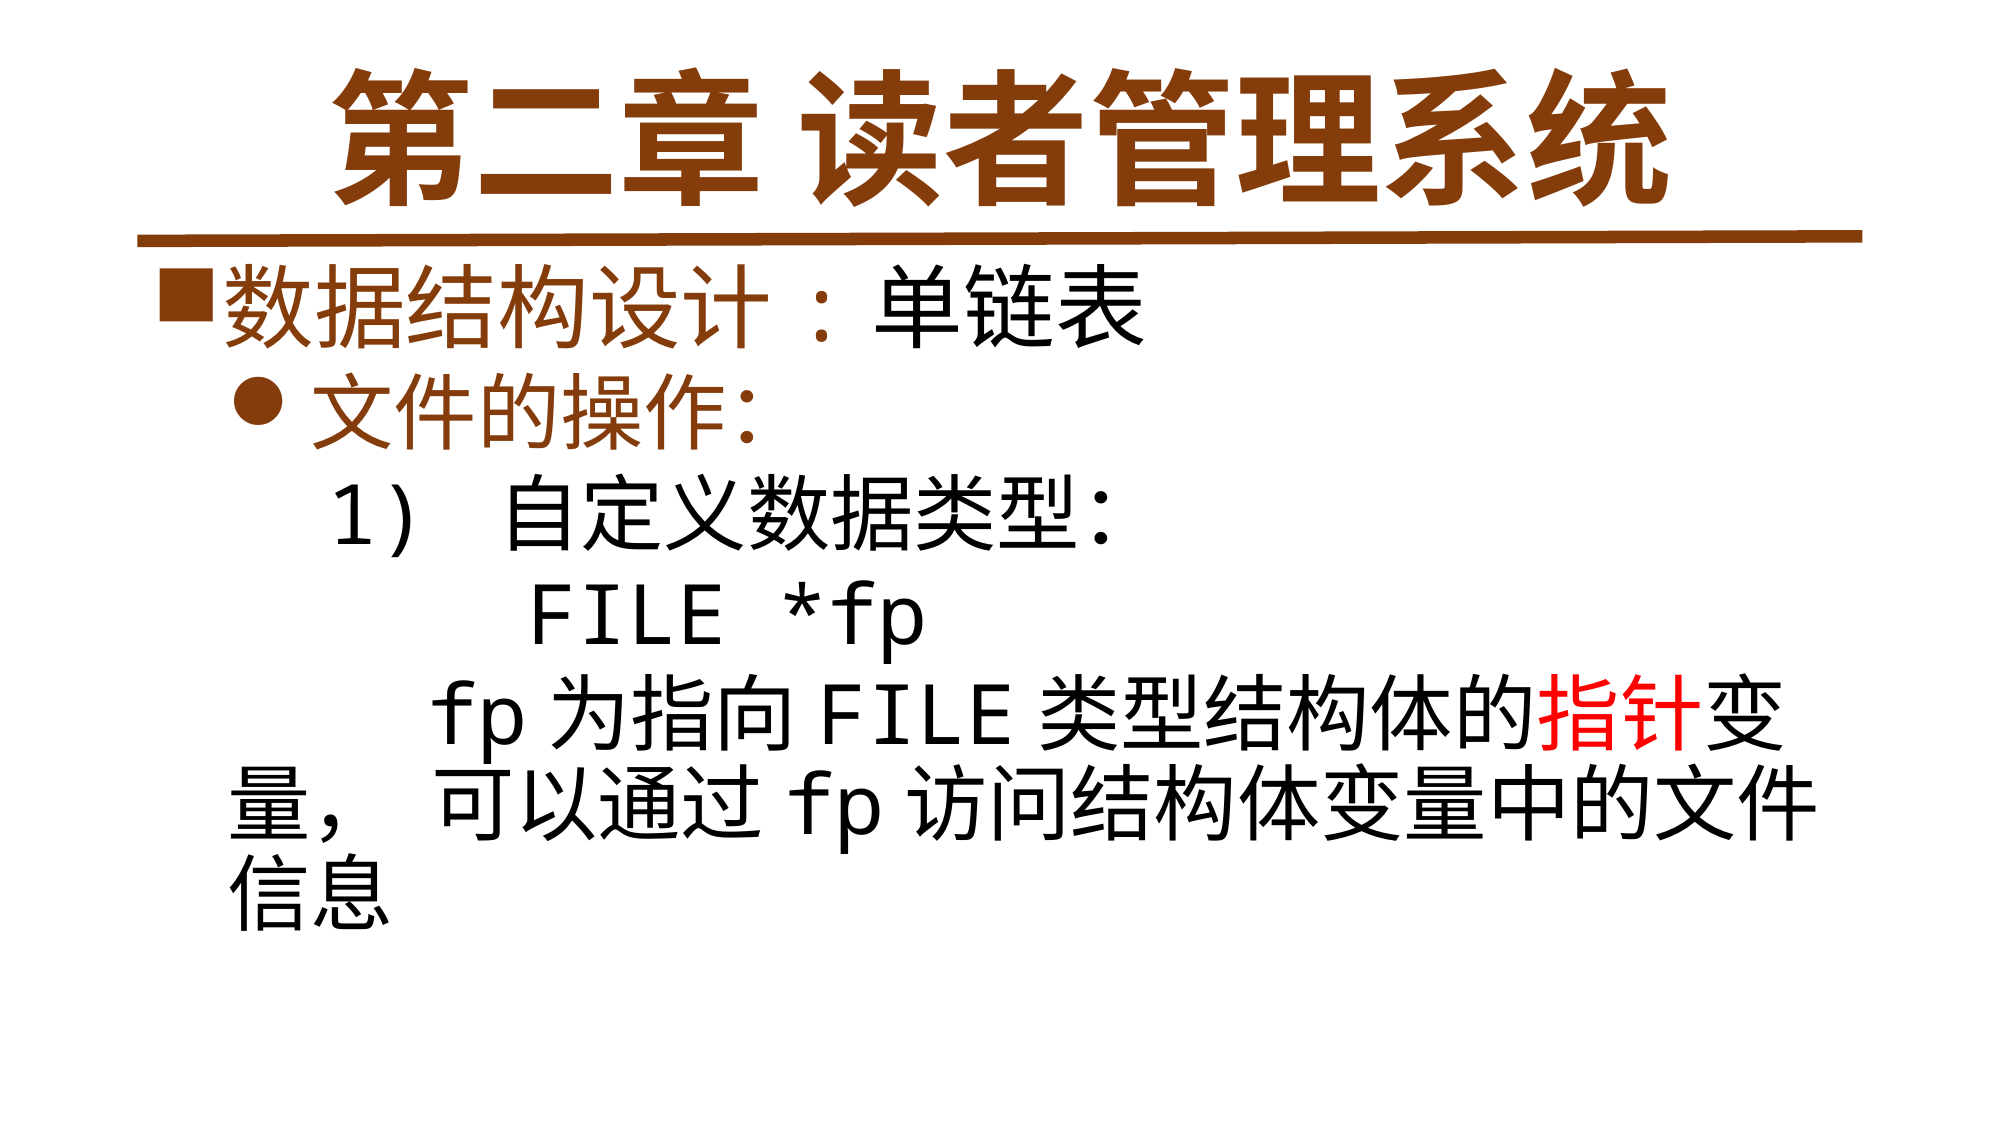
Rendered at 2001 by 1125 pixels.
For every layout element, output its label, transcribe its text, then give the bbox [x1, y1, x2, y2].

title 第二章 读者管理系统 [137, 37, 1863, 234]
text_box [137, 236, 1863, 241]
title 第二章 读者管理系统 [137, 243, 1863, 255]
list 数据结构设计:单链表 文件的操作： 1) 自定义数据类型： FILE *fp fp为指向FILE类型结构体的指针变量， 可以通过fp访问结构体变量中的文件信息 [137, 255, 1863, 1075]
